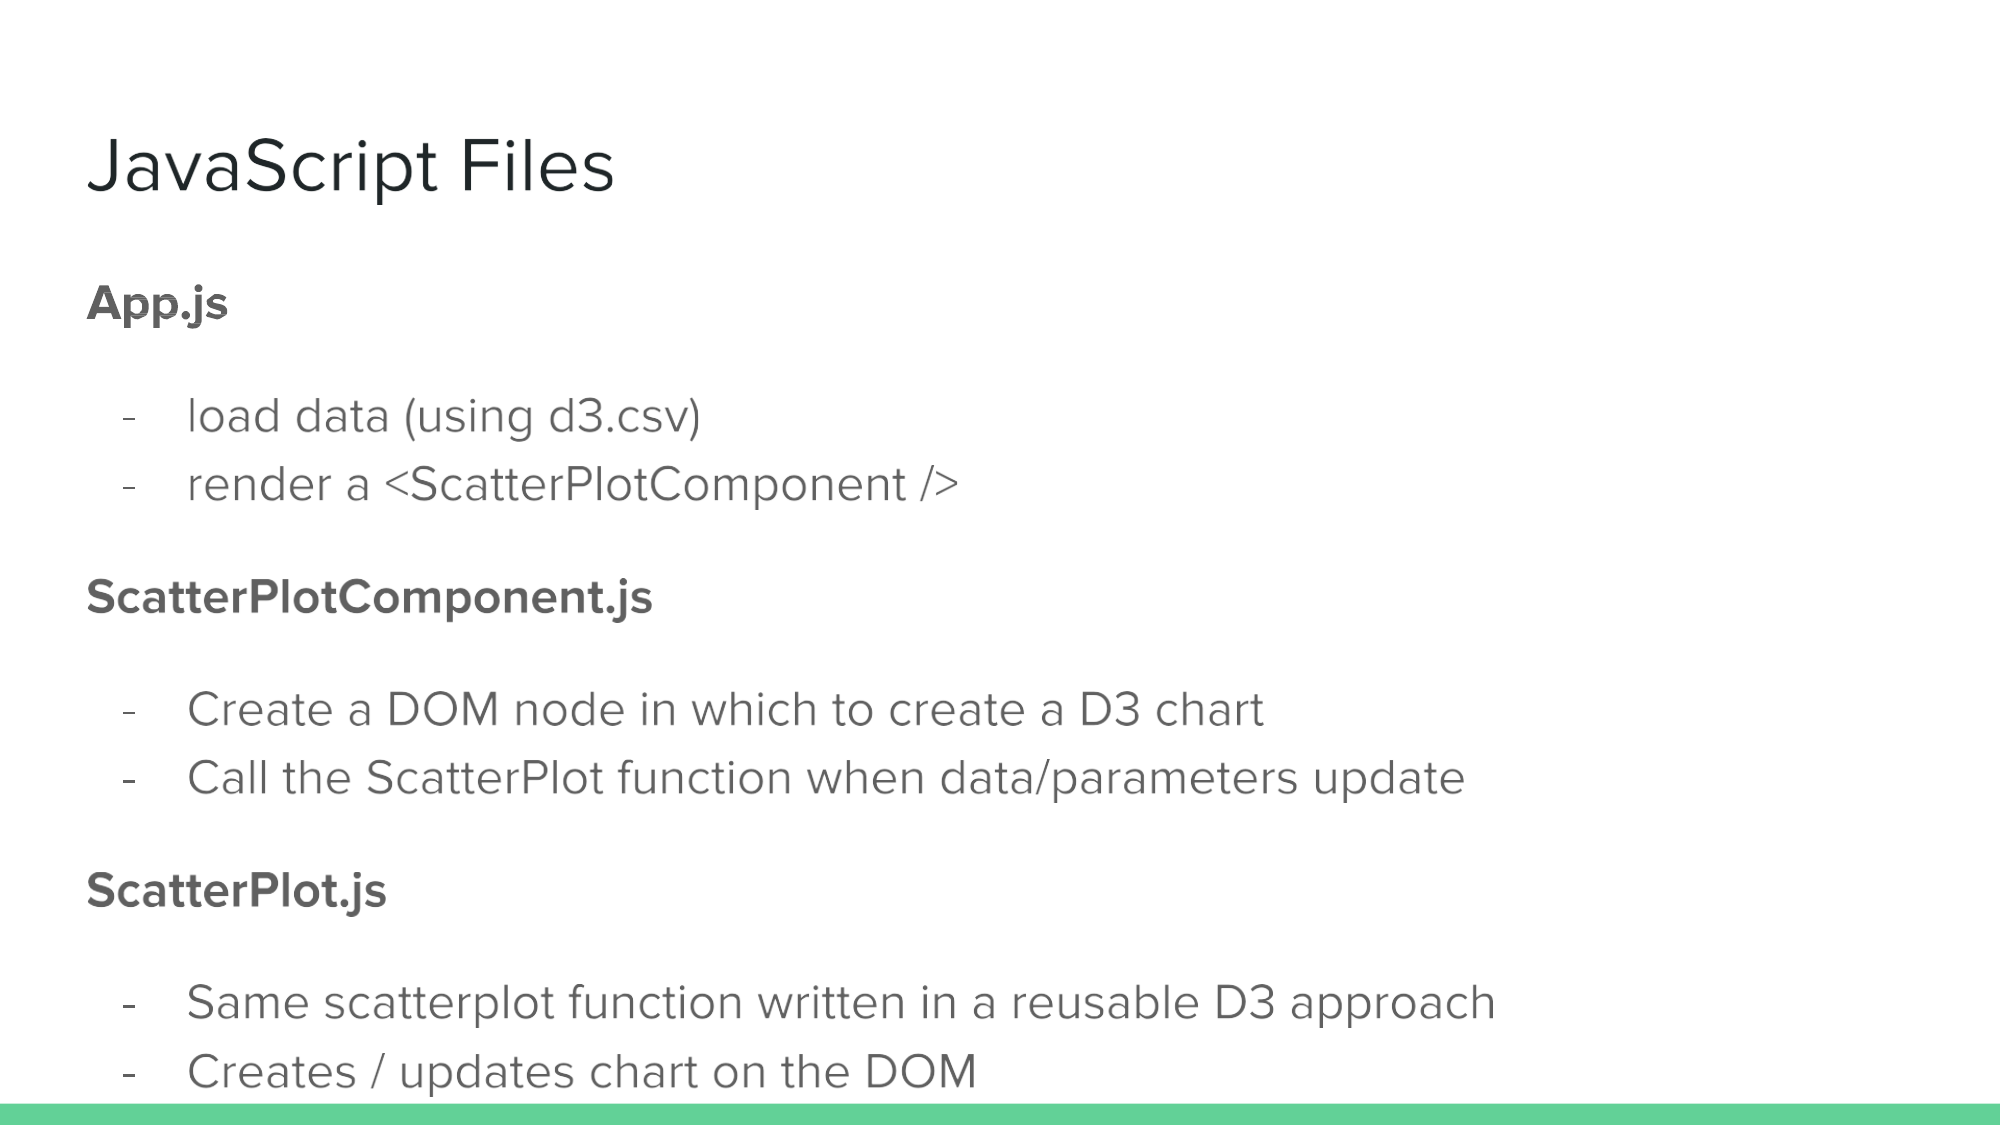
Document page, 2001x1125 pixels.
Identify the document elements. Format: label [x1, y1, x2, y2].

text_box [188, 984, 1493, 1028]
text_box [194, 284, 203, 292]
text_box [190, 465, 958, 510]
text_box [189, 691, 1264, 726]
text_box [189, 759, 1464, 803]
text_box [190, 397, 699, 442]
text_box [205, 294, 228, 320]
text_box [86, 285, 122, 319]
text_box [0, 1103, 2000, 1125]
text_box [181, 311, 190, 320]
text_box [187, 294, 202, 329]
text_box [124, 294, 149, 328]
text_box [87, 872, 386, 917]
text_box [87, 138, 613, 205]
text_box [189, 1053, 974, 1097]
text_box [153, 294, 178, 328]
text_box [87, 578, 652, 623]
